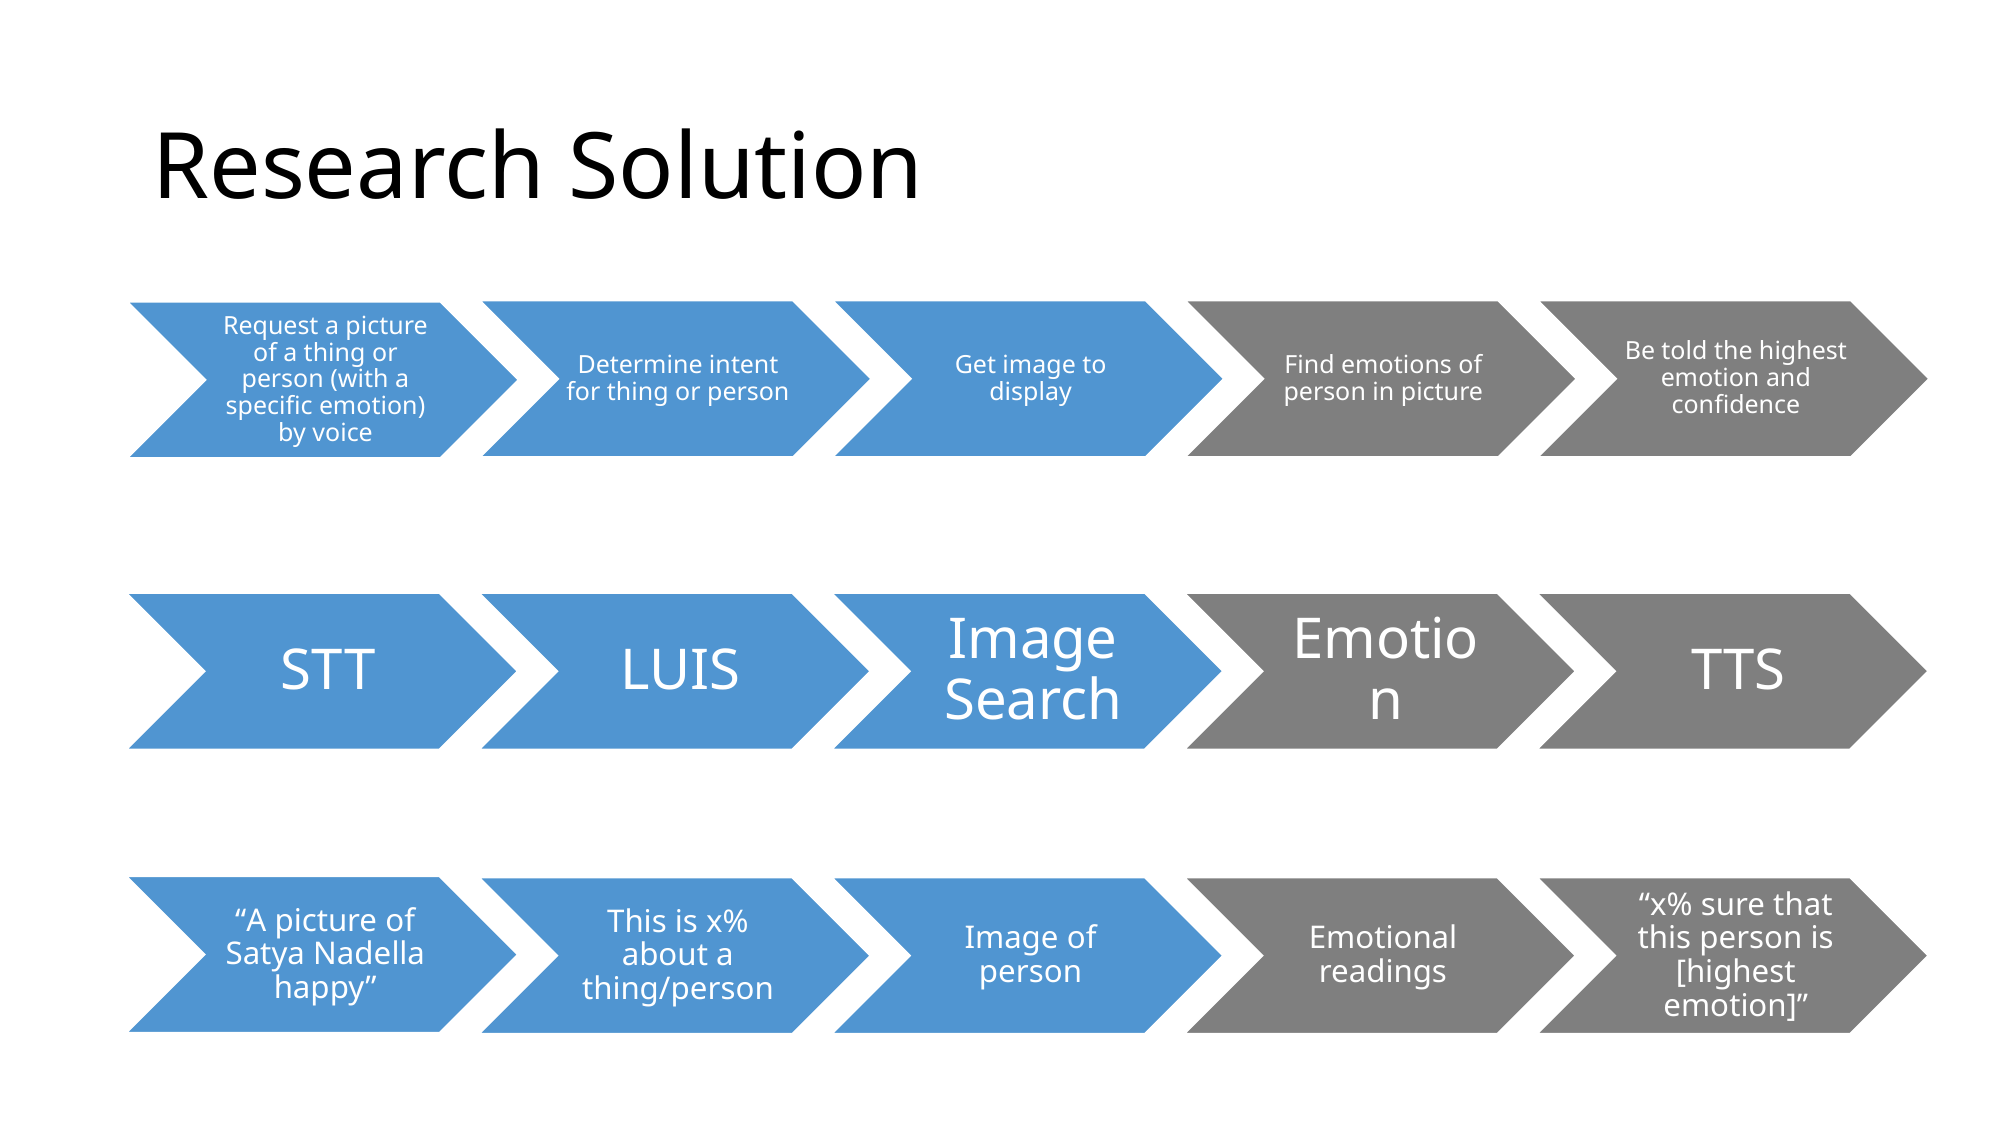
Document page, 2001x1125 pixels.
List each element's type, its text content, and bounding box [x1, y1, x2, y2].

title Research Solution [137, 59, 1863, 278]
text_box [1183, 592, 1536, 750]
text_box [126, 301, 519, 459]
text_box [479, 300, 832, 458]
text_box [1183, 877, 1536, 1034]
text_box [478, 592, 831, 750]
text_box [831, 877, 1183, 1034]
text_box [1537, 300, 1930, 458]
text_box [831, 592, 1183, 750]
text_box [832, 300, 1184, 458]
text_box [478, 877, 831, 1034]
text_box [126, 592, 478, 750]
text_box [1536, 592, 1929, 750]
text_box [1184, 300, 1537, 458]
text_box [126, 876, 518, 1033]
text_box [1536, 877, 1929, 1034]
